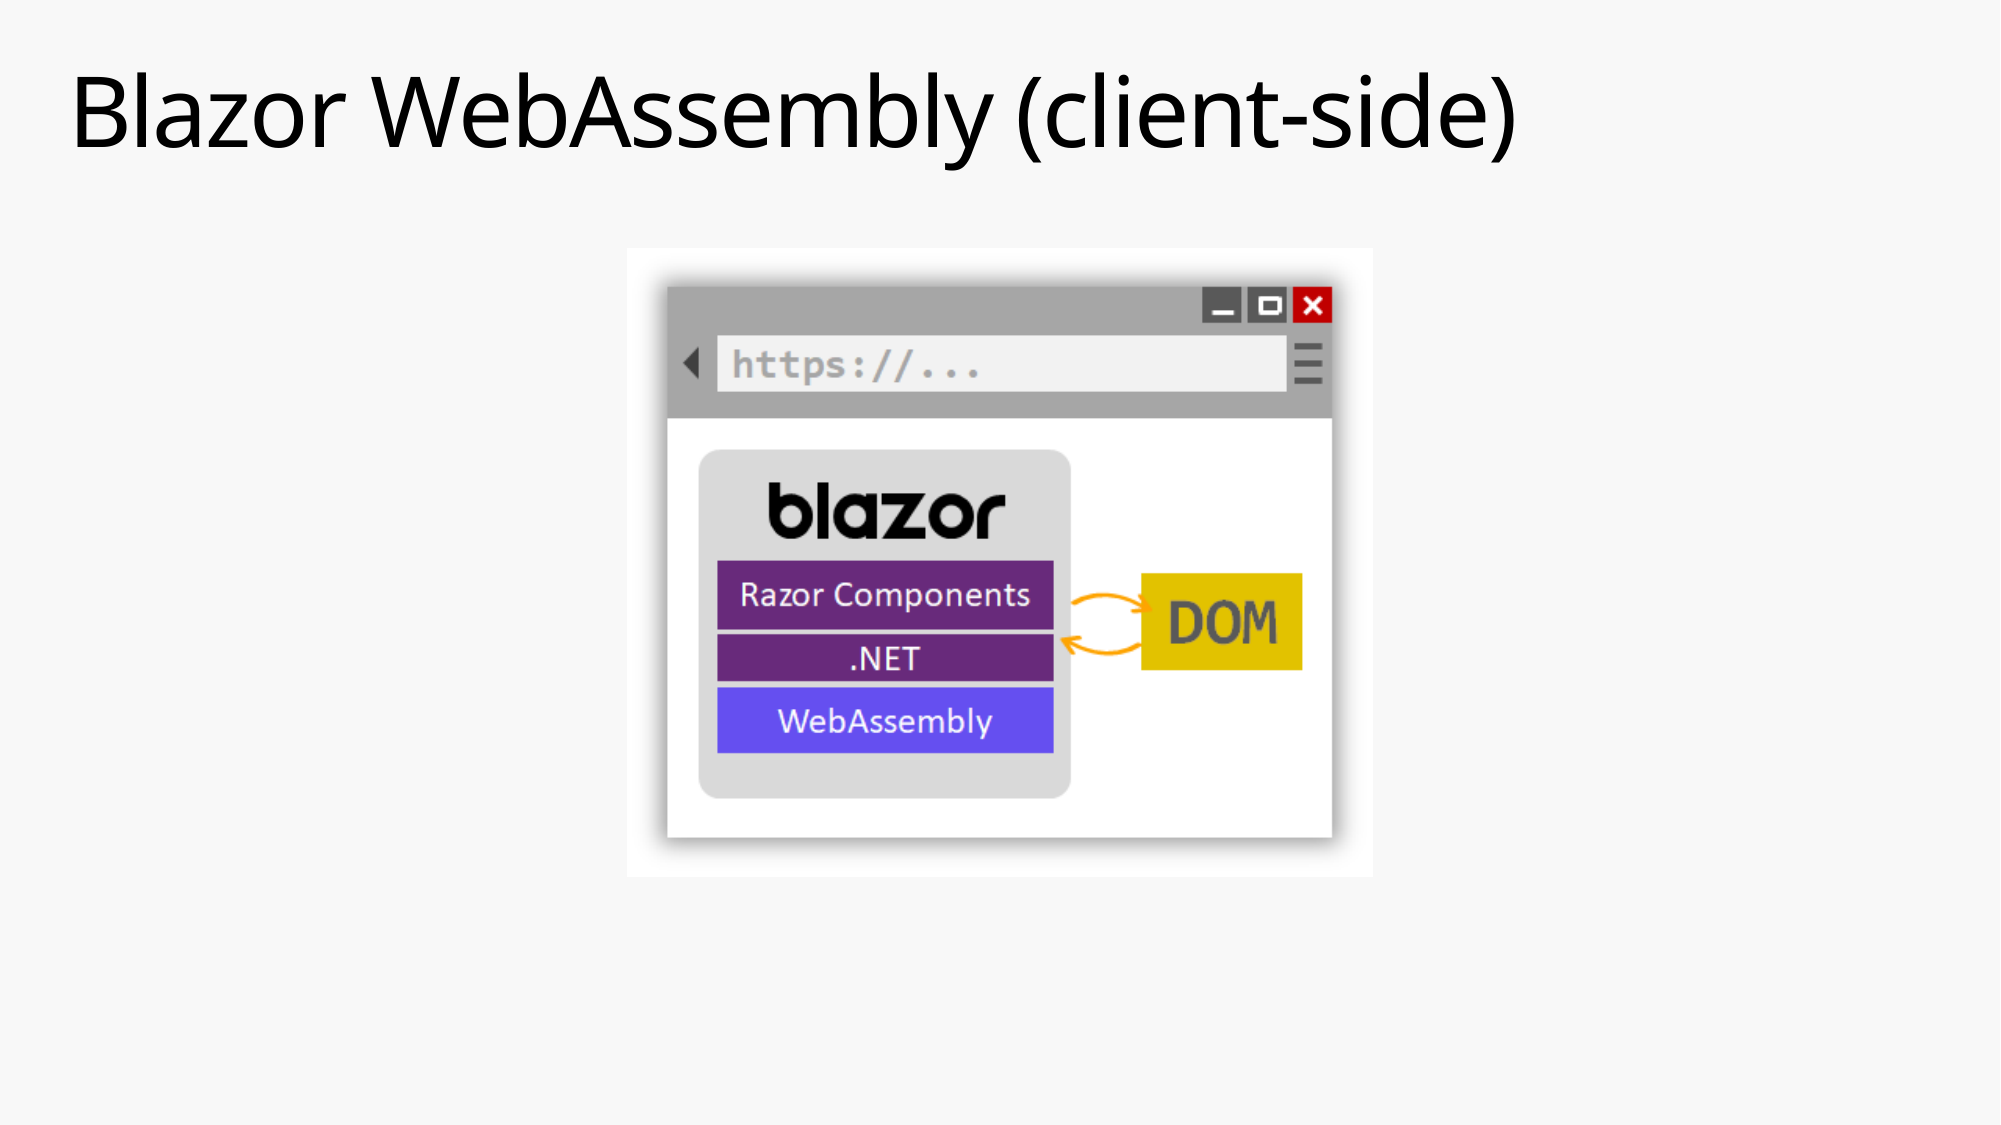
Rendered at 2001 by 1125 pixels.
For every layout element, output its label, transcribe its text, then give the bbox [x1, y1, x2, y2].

title Blazor WebAssembly (client-side) [44, 47, 1957, 196]
picture [627, 248, 1373, 877]
